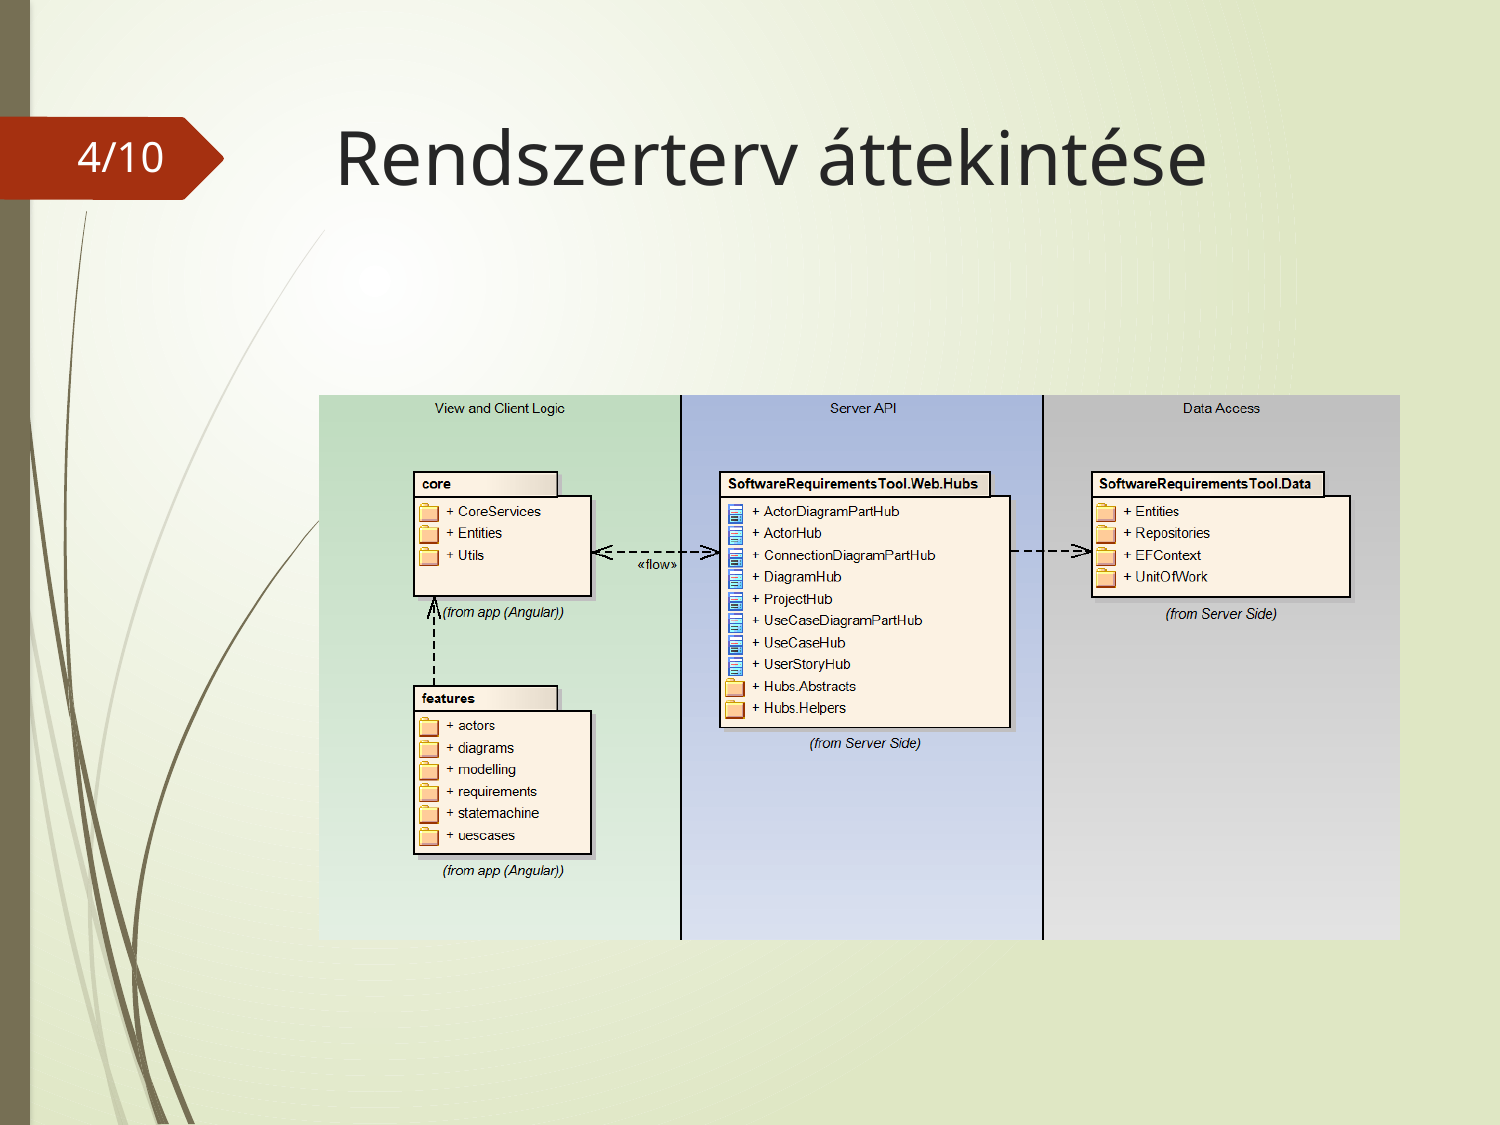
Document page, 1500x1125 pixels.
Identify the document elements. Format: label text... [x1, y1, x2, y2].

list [318, 395, 1401, 941]
slide_number 4/10 [26, 129, 180, 190]
title Rendszerterv áttekintése [319, 102, 1400, 313]
